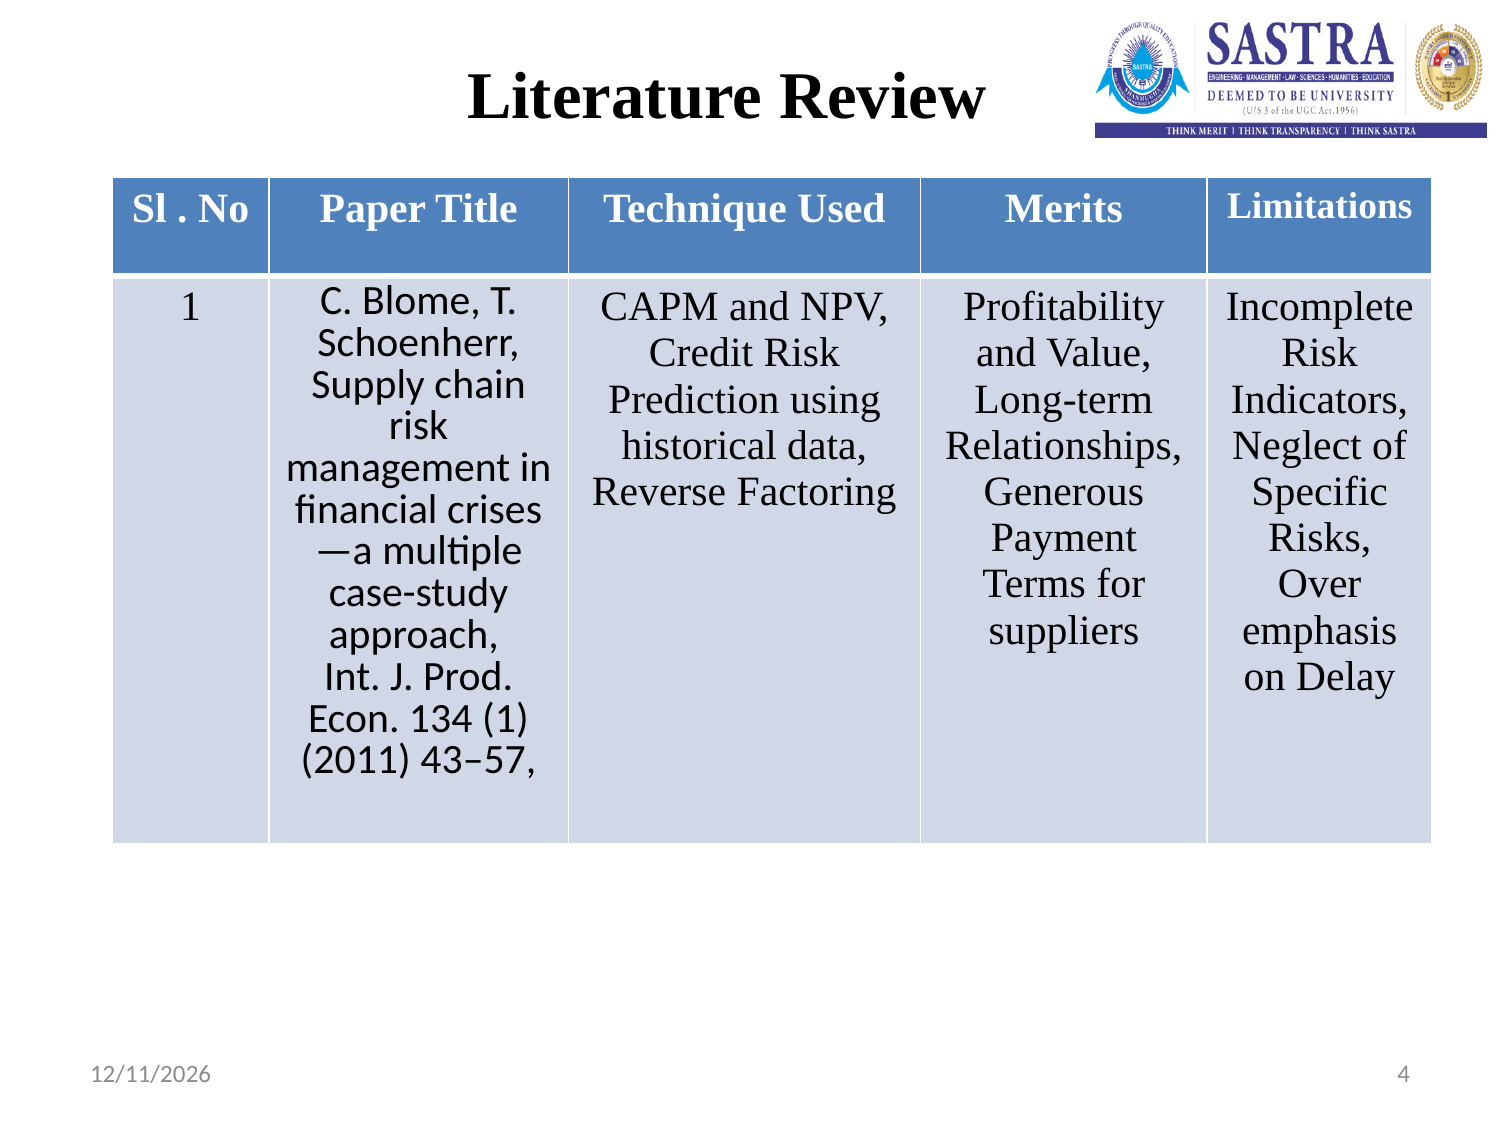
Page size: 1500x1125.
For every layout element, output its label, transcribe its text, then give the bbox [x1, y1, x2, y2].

table_cell Profitability and Value, Long-term Relationships, Generous Payment Terms for suppliers [921, 279, 1206, 843]
table_cell CAPM and NPV, Credit Risk Prediction using historical data, Reverse Factoring [569, 279, 920, 843]
table_cell Incomplete Risk Indicators, Neglect of Specific Risks, Over emphasis on Delay [1208, 279, 1431, 843]
slide_number 4 [1074, 1042, 1425, 1103]
table_header Limitations [1208, 178, 1431, 273]
table_header Sl . No [113, 178, 268, 273]
title Literature Review [112, 0, 1343, 177]
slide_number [75, 1042, 425, 1103]
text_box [1091, 12, 1488, 138]
table_cell 1 [113, 279, 268, 843]
table_header Technique Used [569, 178, 920, 273]
table_header Paper Title [270, 178, 568, 273]
table_cell C. Blome, T. Schoenherr, Supply chain risk management in financial crises—a multiple case-study approach, Int. J. Prod. Econ. 134 (1) (2011) 43–57, [270, 279, 568, 843]
table_header Merits [921, 178, 1206, 273]
